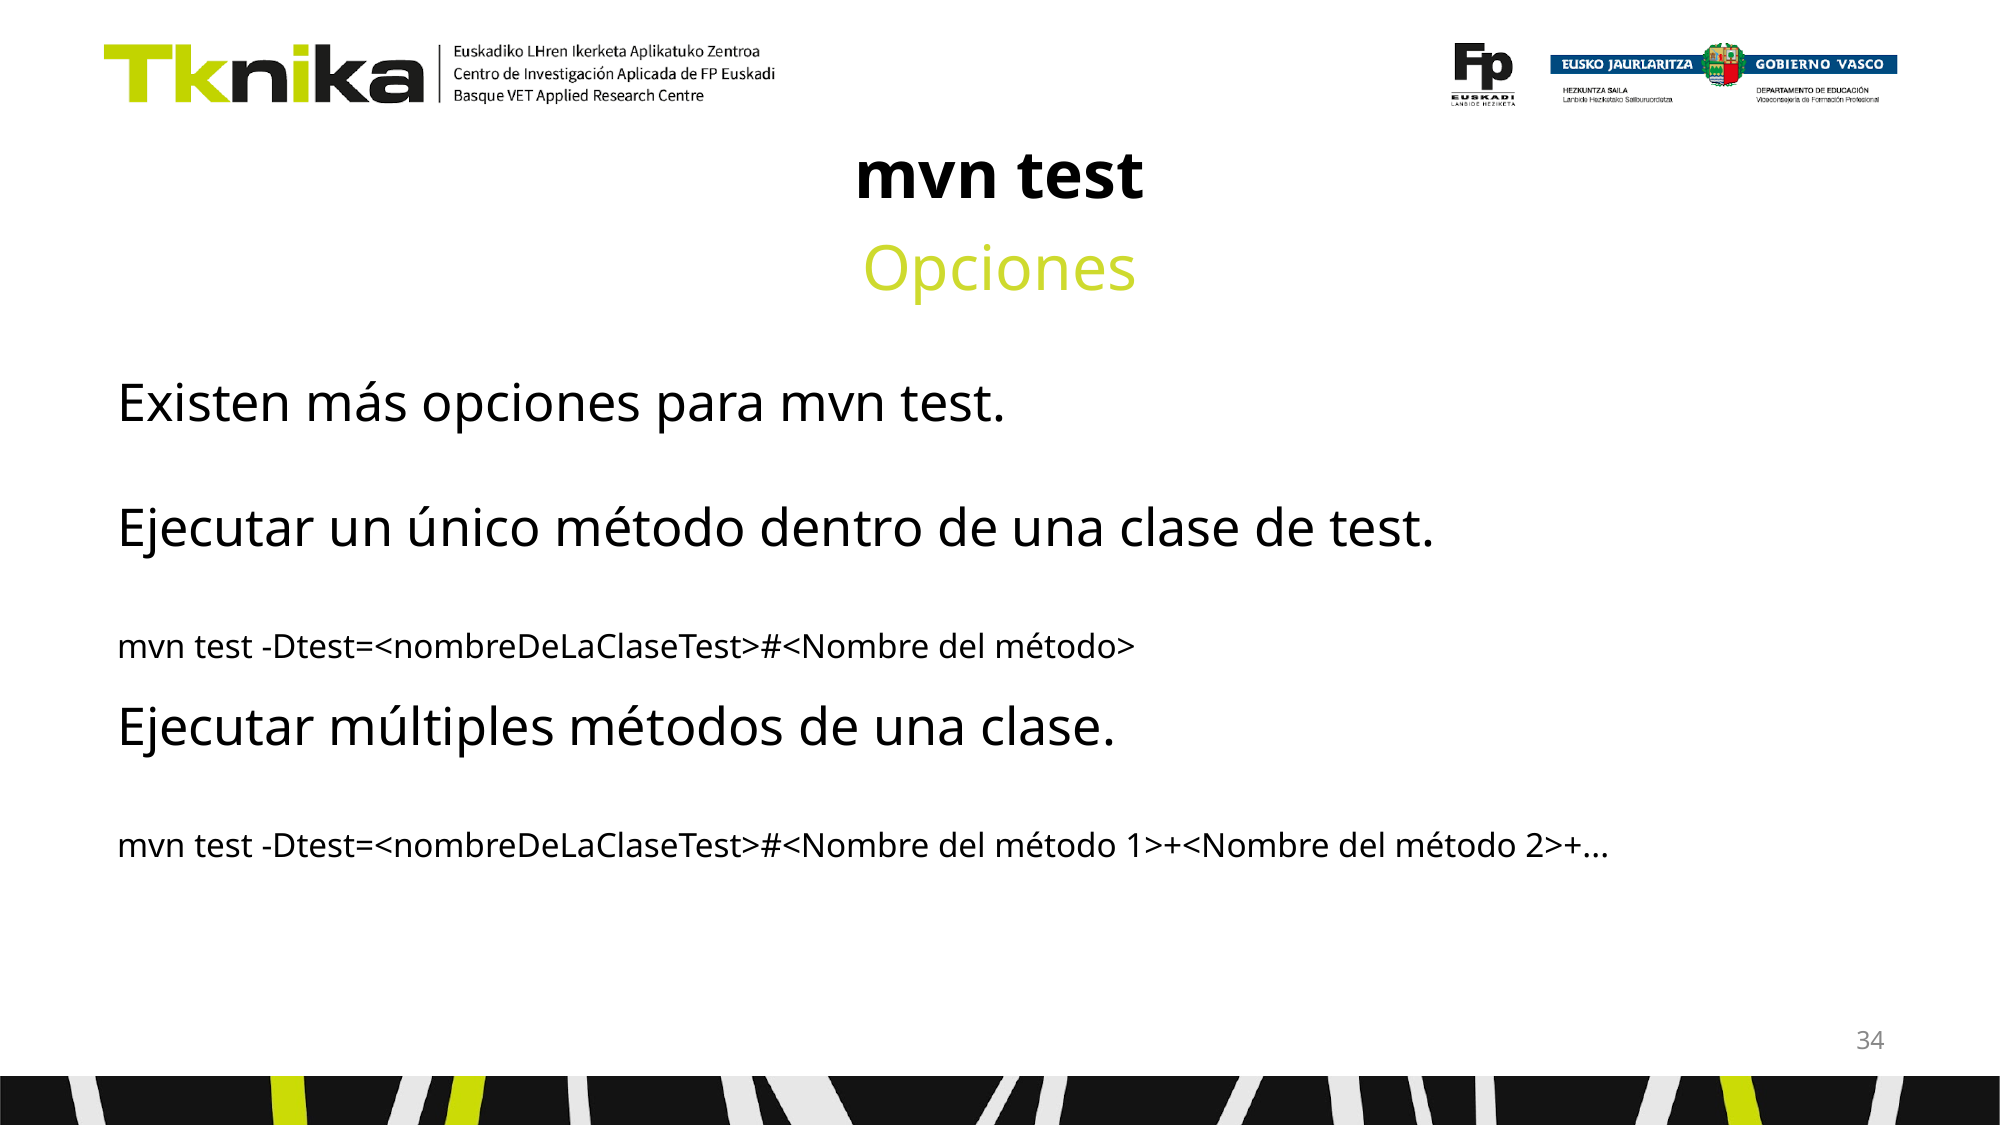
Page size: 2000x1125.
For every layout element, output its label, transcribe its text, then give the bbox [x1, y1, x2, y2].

picture [102, 42, 1898, 106]
slide_number ‹#› [1433, 1011, 1900, 1072]
picture [0, 1076, 2000, 1125]
list Opciones [102, 219, 1898, 291]
title mvn test [99, 125, 1900, 220]
list Existen más opciones para mvn test. Ejecutar un único método dentro de una clase de test. mvn test -Dtest=<nombreDeLaClaseTest>#<Nombre del método> Ejecutar múltiples métodos de una clase. mvn test -Dtest=<nombreDeLaClaseTest>#<Nombre del método 1>+<Nombre del método 2>+... [102, 361, 1902, 988]
